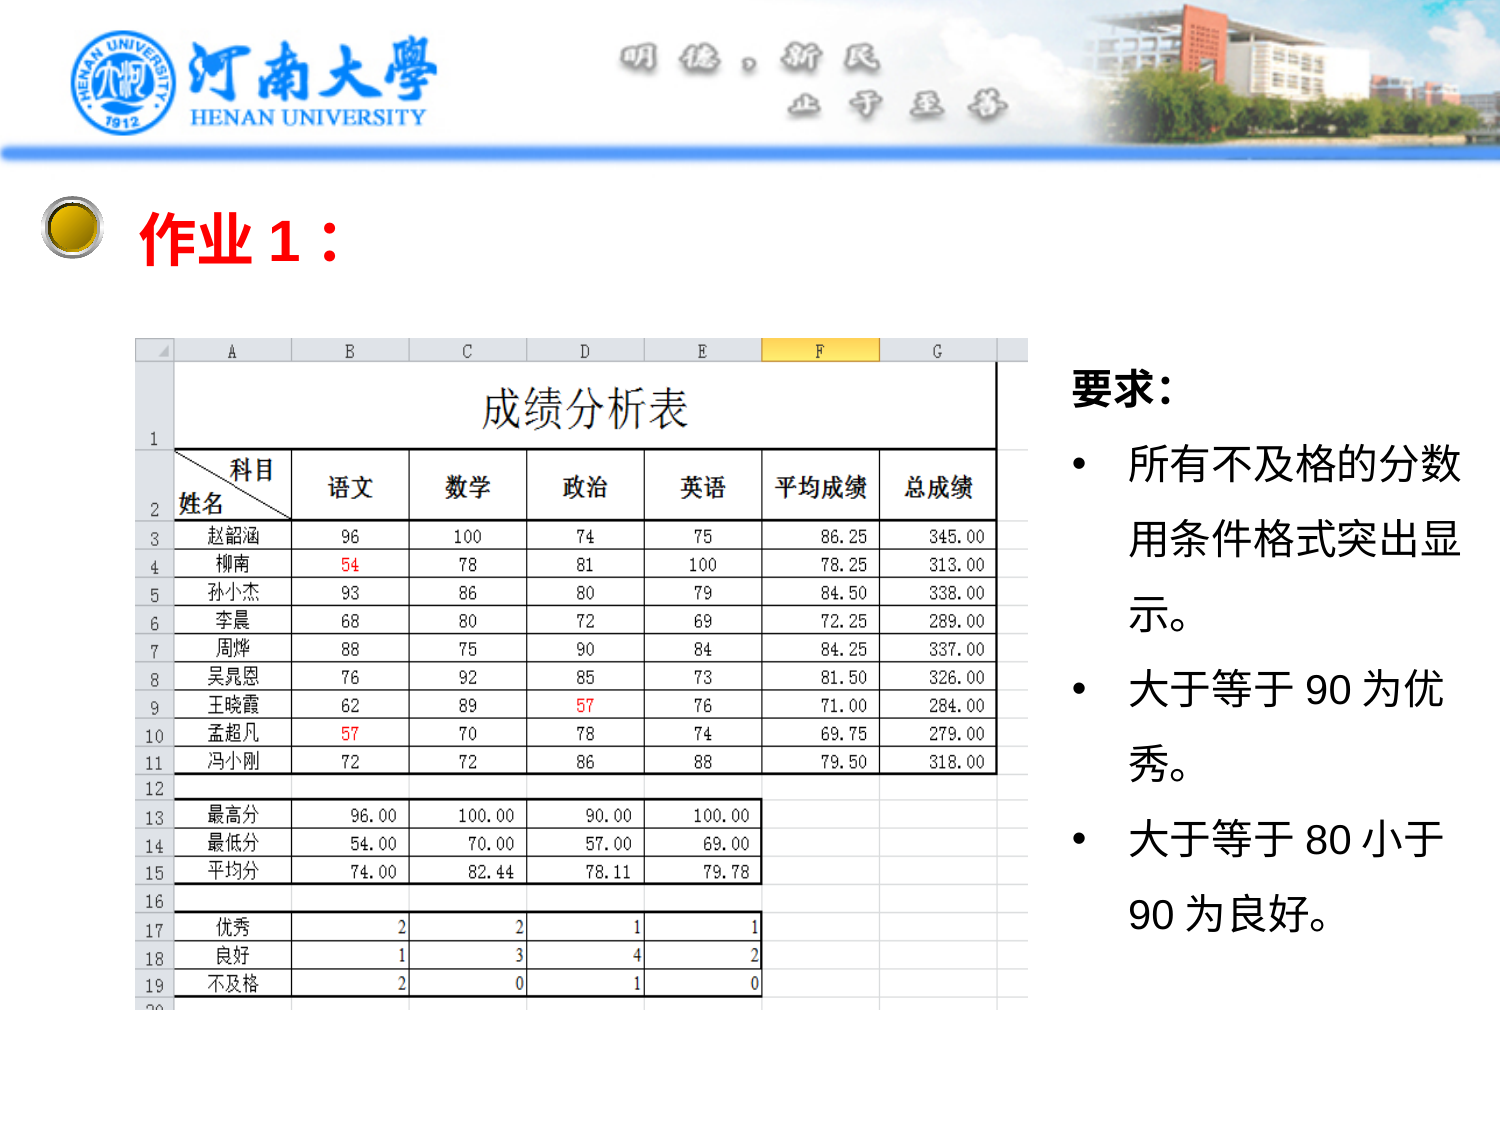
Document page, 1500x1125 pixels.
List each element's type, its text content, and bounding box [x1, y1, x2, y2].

text_box 作业1： [123, 160, 389, 281]
picture [0, 1, 1500, 1125]
text_box 要求： 所有不及格的分数用条件格式突出显示。 大于等于90为优秀。 大于等于80小于90为良好。 [1057, 330, 1500, 1021]
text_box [40, 195, 104, 259]
